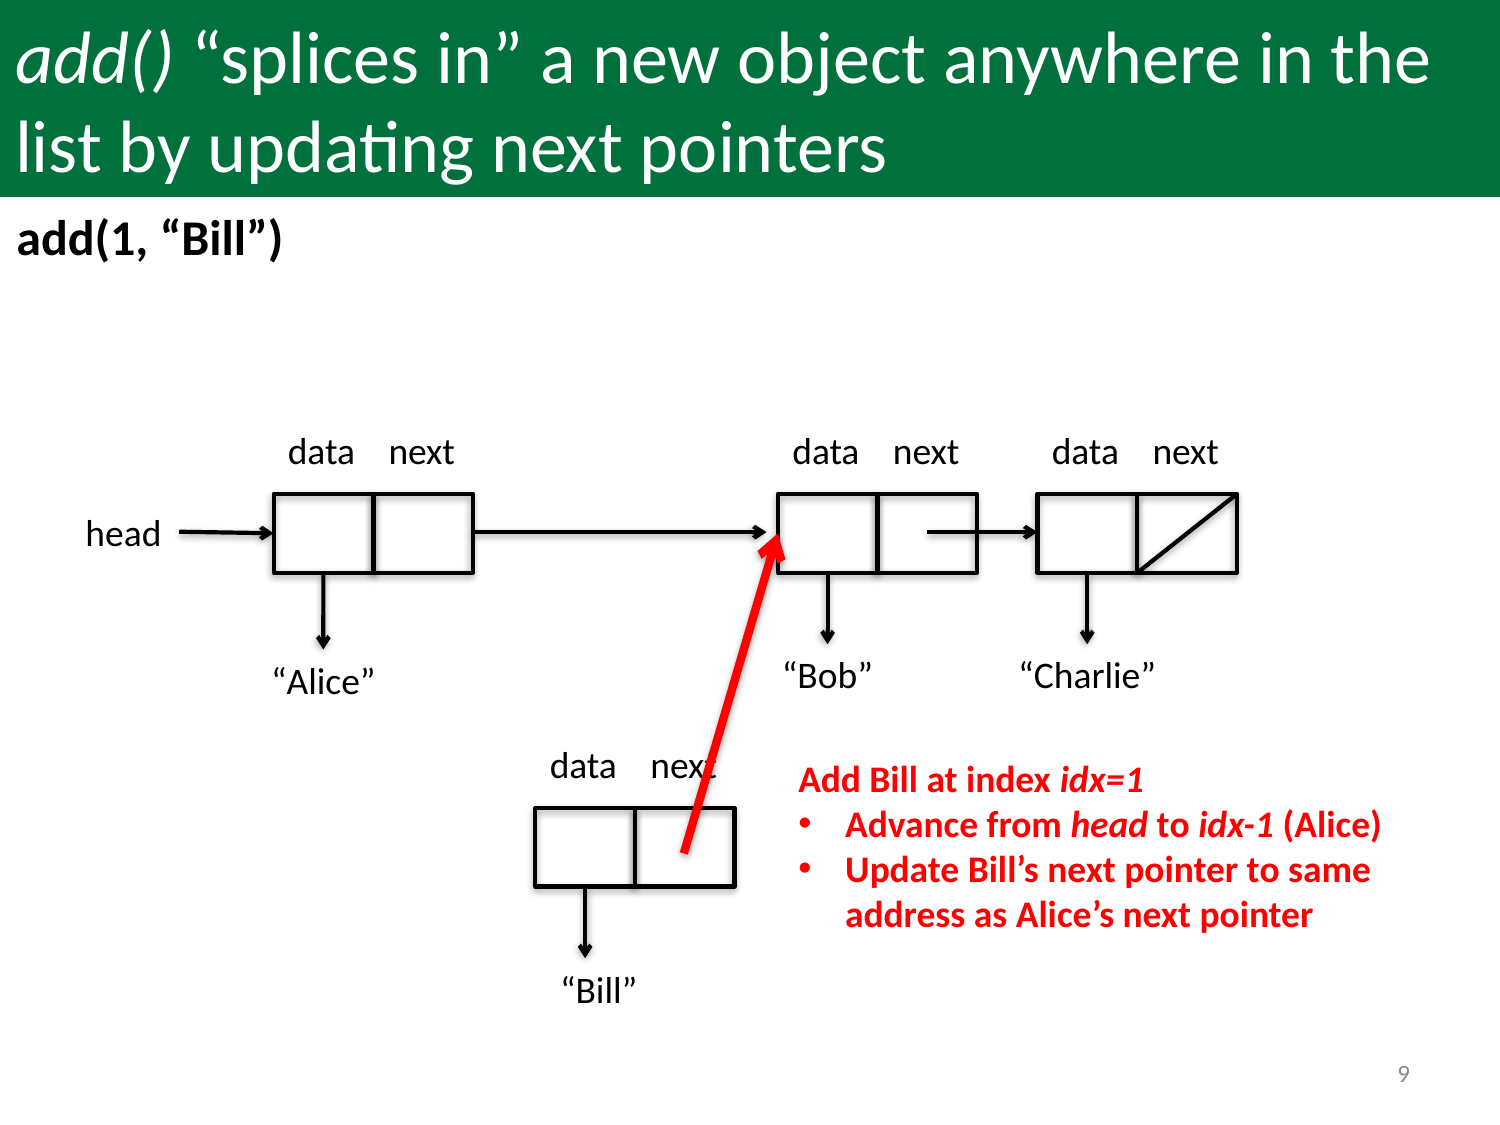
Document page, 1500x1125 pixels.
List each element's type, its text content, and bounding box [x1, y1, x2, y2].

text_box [1035, 419, 1237, 573]
text_box Add Bill at index idx=1 Advance from head to idx-1 (Alice) Update Bill’s next pointer to same address as Alice’s next pointer [783, 747, 1489, 987]
title add() “splices in” a new object anywhere in the list by updating next pointers [0, 0, 1500, 197]
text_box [1137, 493, 1238, 573]
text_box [271, 419, 474, 573]
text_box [775, 419, 978, 573]
text_box “Alice” [223, 649, 423, 710]
text_box “Bill” [499, 958, 699, 1018]
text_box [683, 533, 779, 854]
text_box add(1, “Bill”) [1, 197, 1352, 273]
text_box “Charlie” [987, 644, 1187, 704]
slide_number 9 [1074, 1042, 1425, 1103]
text_box head [70, 501, 180, 562]
text_box “Bob” [784, 644, 928, 704]
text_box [533, 733, 735, 887]
